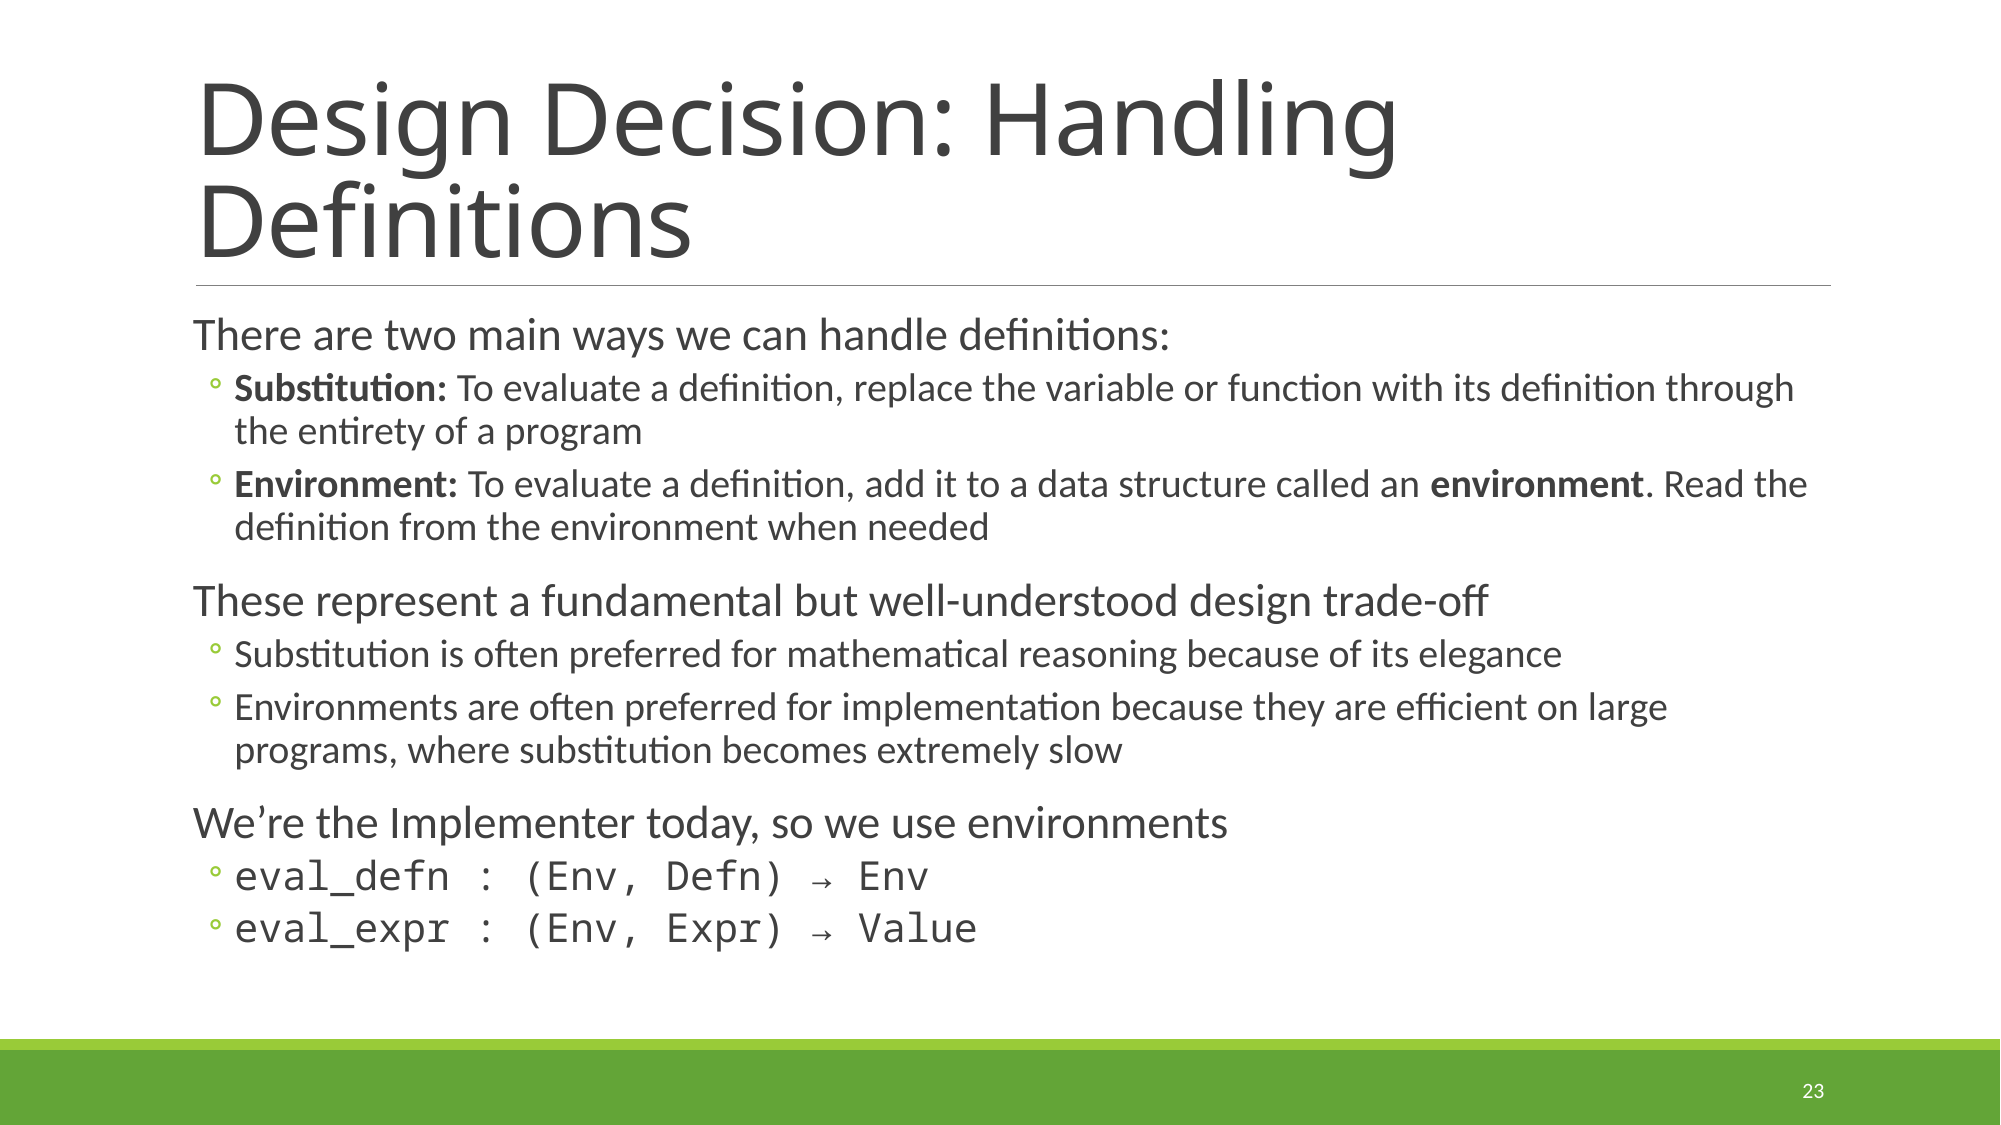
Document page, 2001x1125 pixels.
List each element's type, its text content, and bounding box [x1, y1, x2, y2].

slide_number 23 [1624, 1059, 1840, 1120]
list There are two main ways we can handle definitions: Substitution: To evaluate a definition, replace the variable or function with its definition through the entirety of a program Environment: To evaluate a definition, add it to a data structure called an environment. Read the definition from the environment when needed These represent a fundamental but well-understood design trade-off Substitution is often preferred for mathematical reasoning because of its elegance Environments are often preferred for implementation because they are efficient on large programs, where substitution becomes extremely slow We’re the Implementer today, so we use environments eval_defn : (Env, Defn) → Env eval_expr : (Env, Expr) → Value [180, 302, 1830, 963]
title Design Decision: Handling Definitions [180, 47, 1830, 285]
